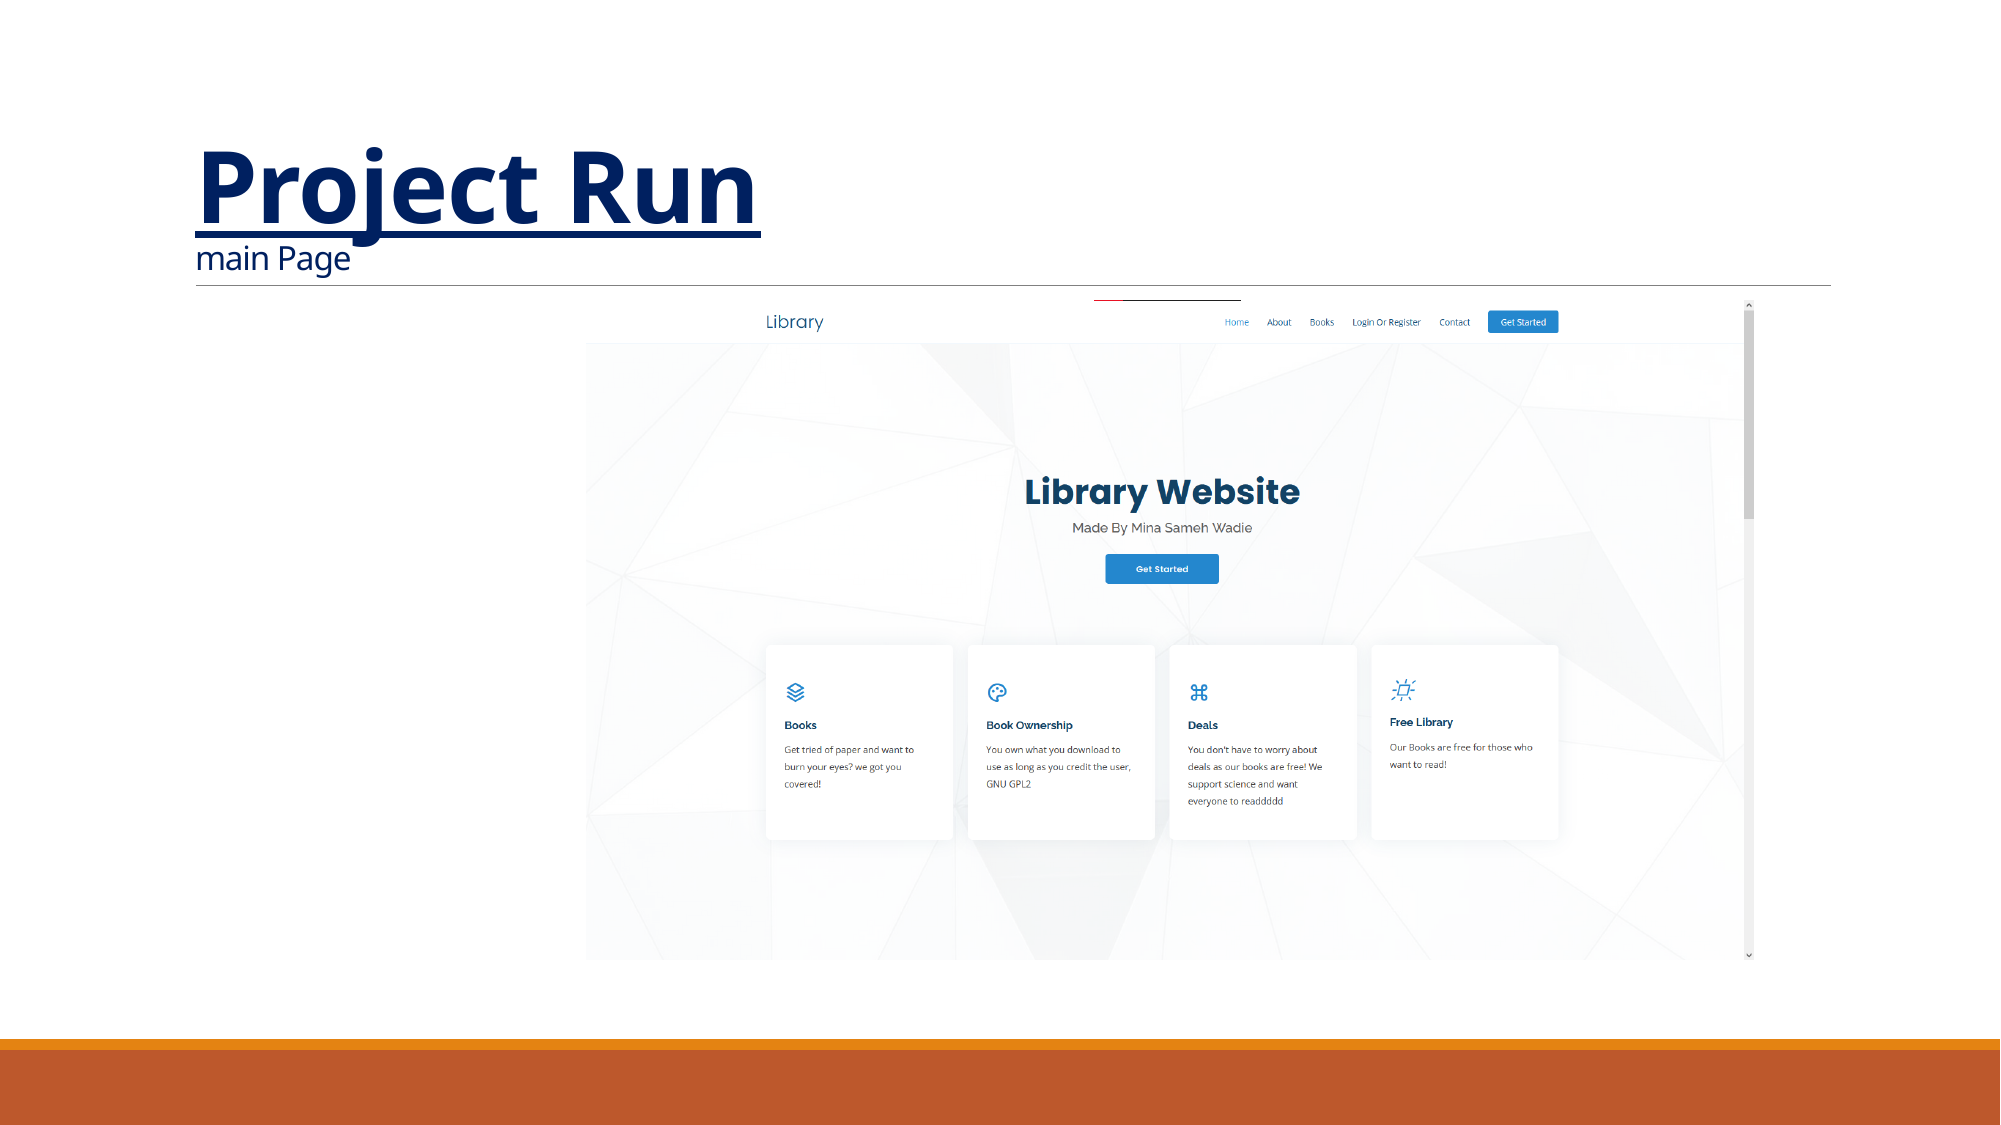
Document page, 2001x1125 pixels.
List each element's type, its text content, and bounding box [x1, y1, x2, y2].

title Project Run main Page [180, 47, 1830, 285]
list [585, 299, 1754, 961]
